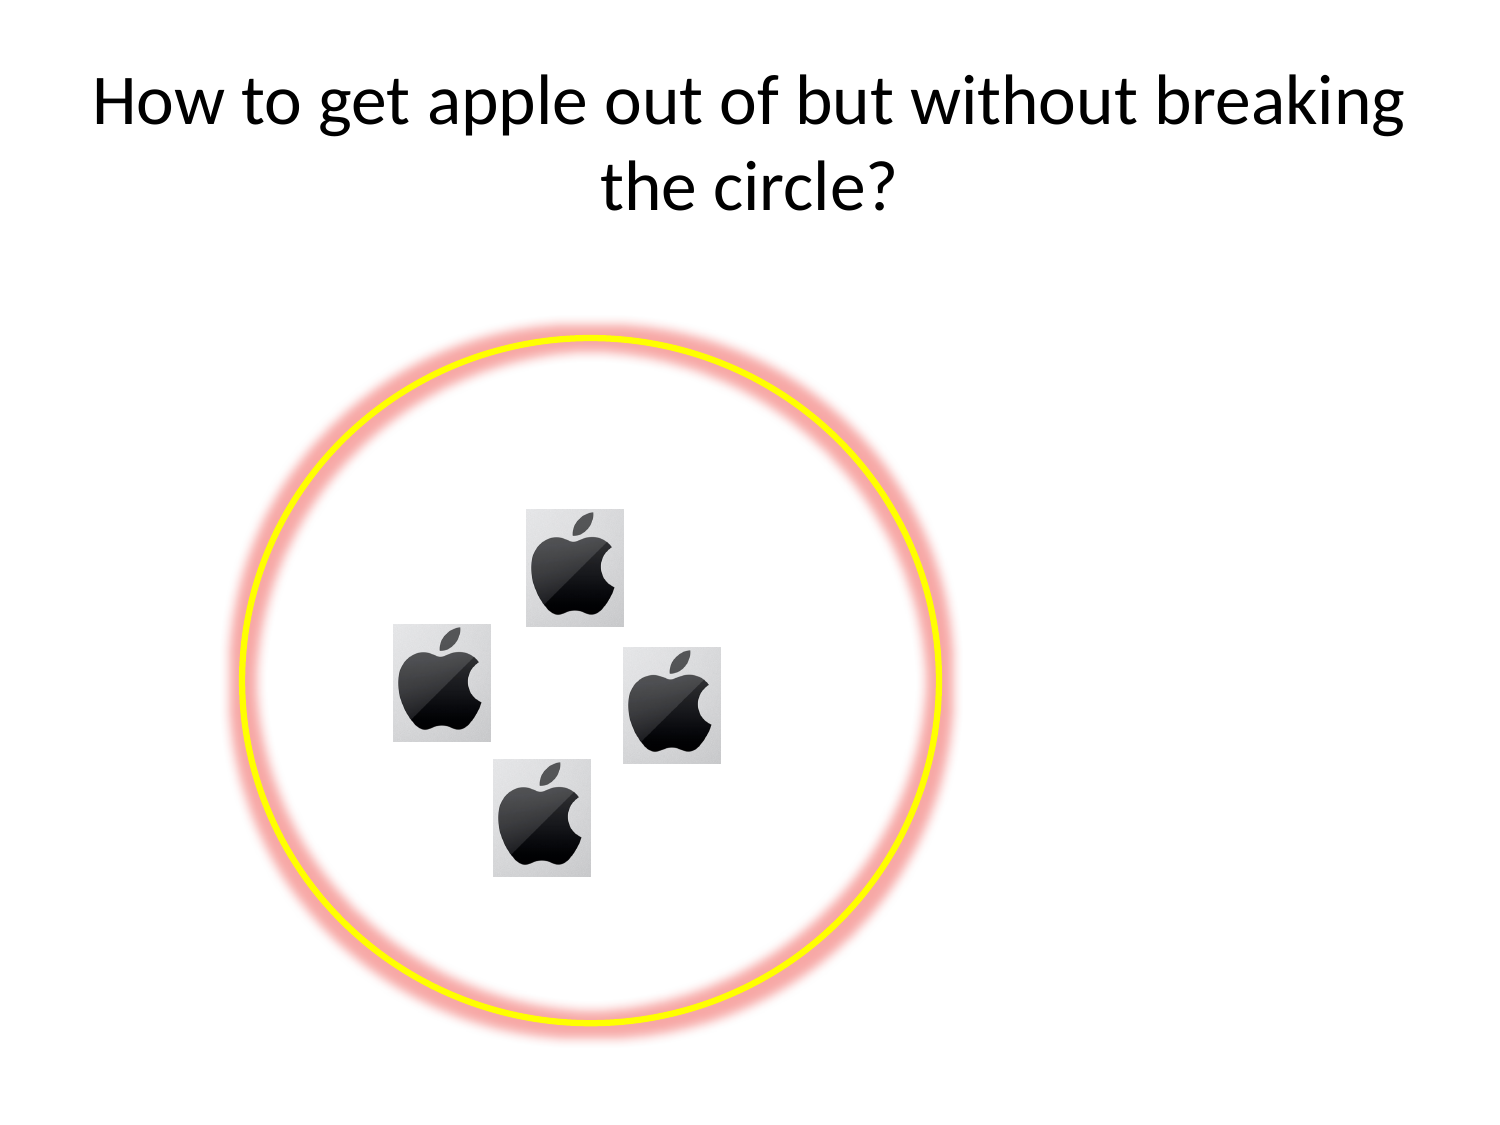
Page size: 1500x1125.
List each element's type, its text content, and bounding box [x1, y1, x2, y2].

picture [493, 759, 591, 877]
title How to get apple out of but without breaking the circle? [75, 45, 1425, 233]
picture [623, 646, 721, 764]
picture [526, 509, 624, 627]
text_box [239, 335, 942, 1026]
picture [393, 624, 491, 742]
